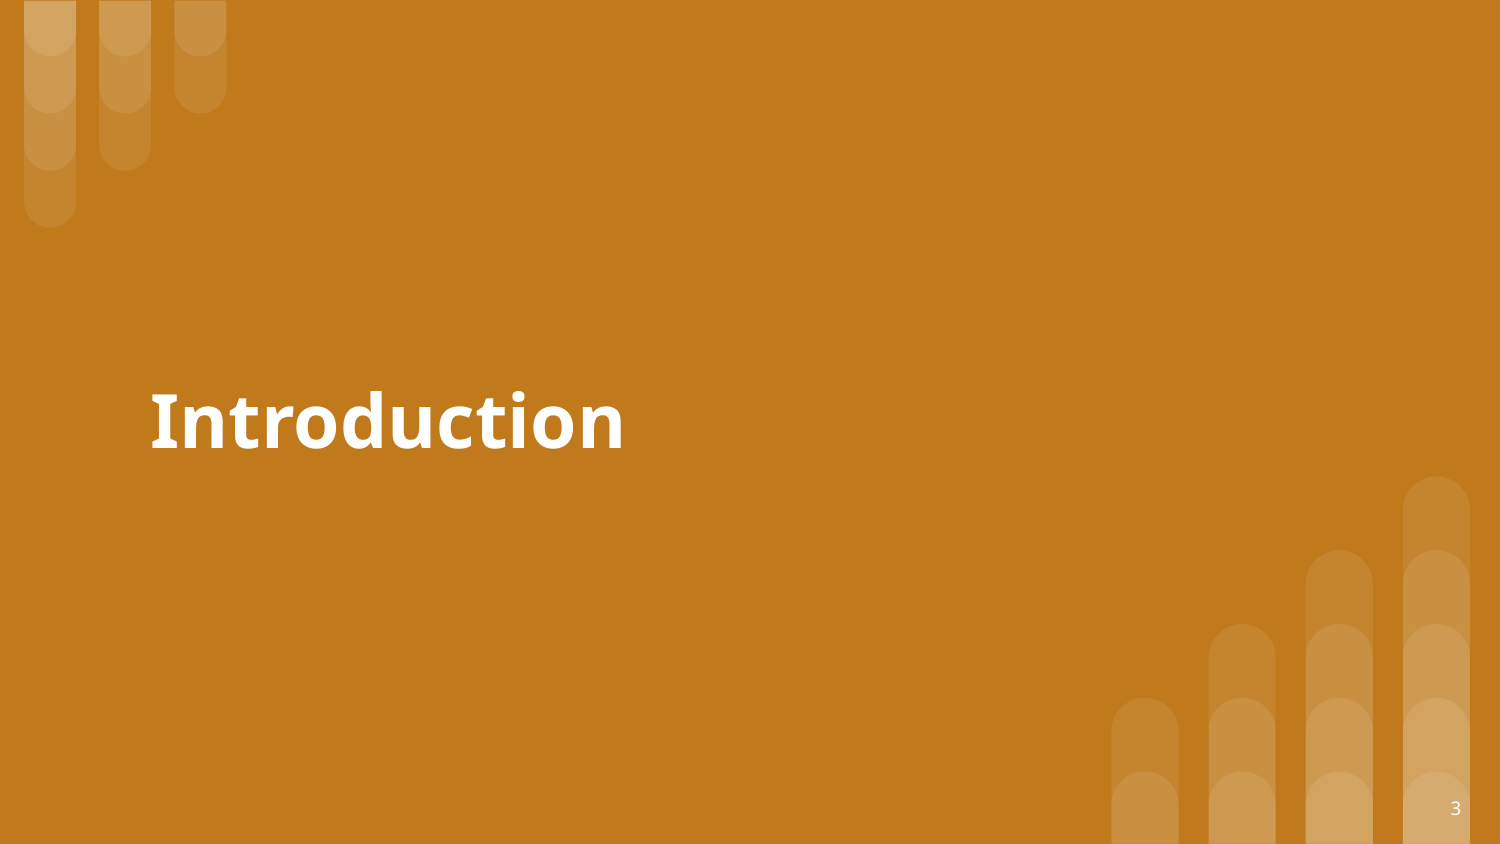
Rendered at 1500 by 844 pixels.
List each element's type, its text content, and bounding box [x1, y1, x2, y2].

title Introduction [135, 264, 1146, 572]
slide_number ‹#› [1386, 777, 1477, 842]
